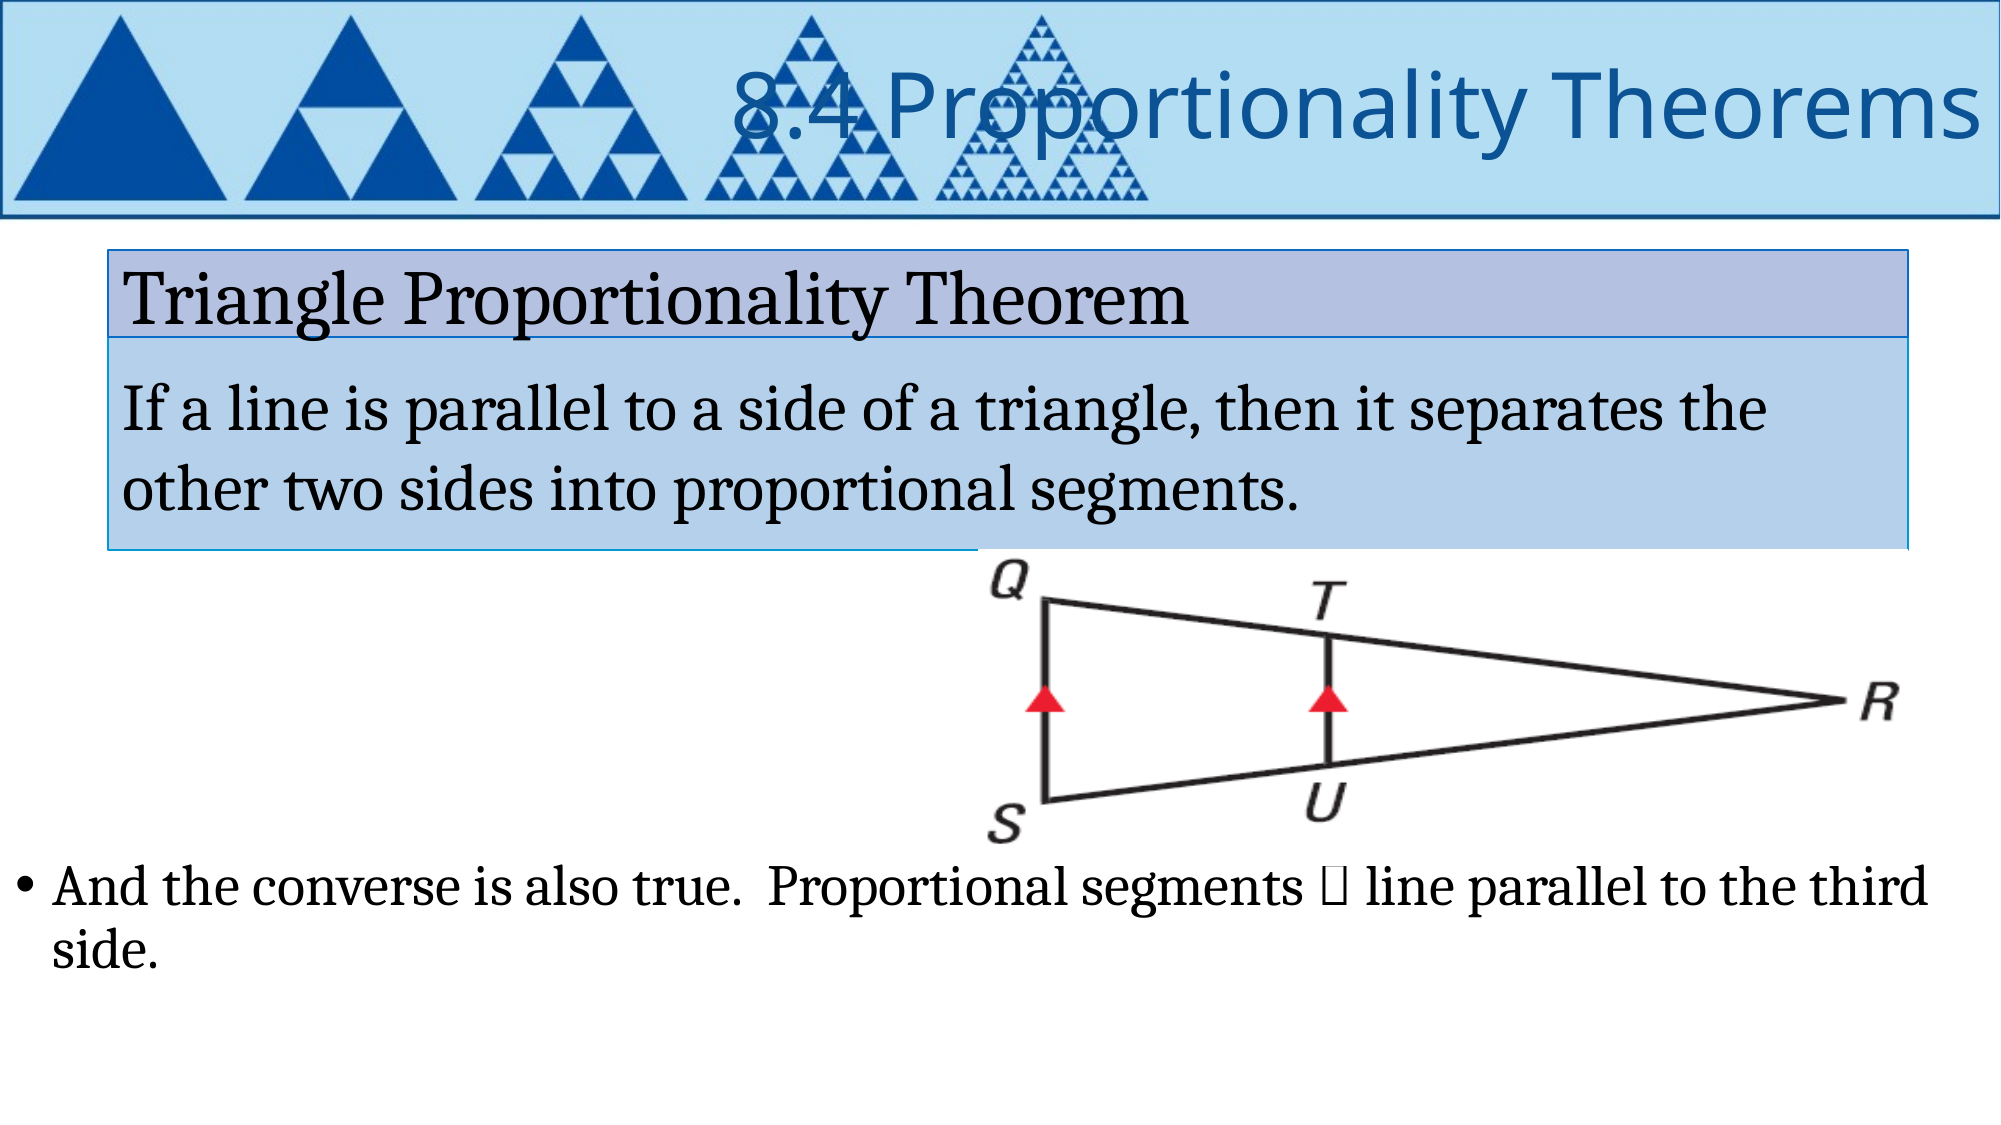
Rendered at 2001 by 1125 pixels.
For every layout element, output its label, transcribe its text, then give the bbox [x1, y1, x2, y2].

text_box Triangle Proportionality Theorem [107, 249, 1909, 338]
title 8.4 Proportionality Theorems [0, 0, 2000, 218]
picture [0, 0, 2001, 1125]
list And the converse is also true. Proportional segments  line parallel to the third side. [0, 847, 2000, 1066]
text_box If a line is parallel to a side of a triangle, then it separates the other two sides into proportional segments. [107, 338, 1909, 551]
